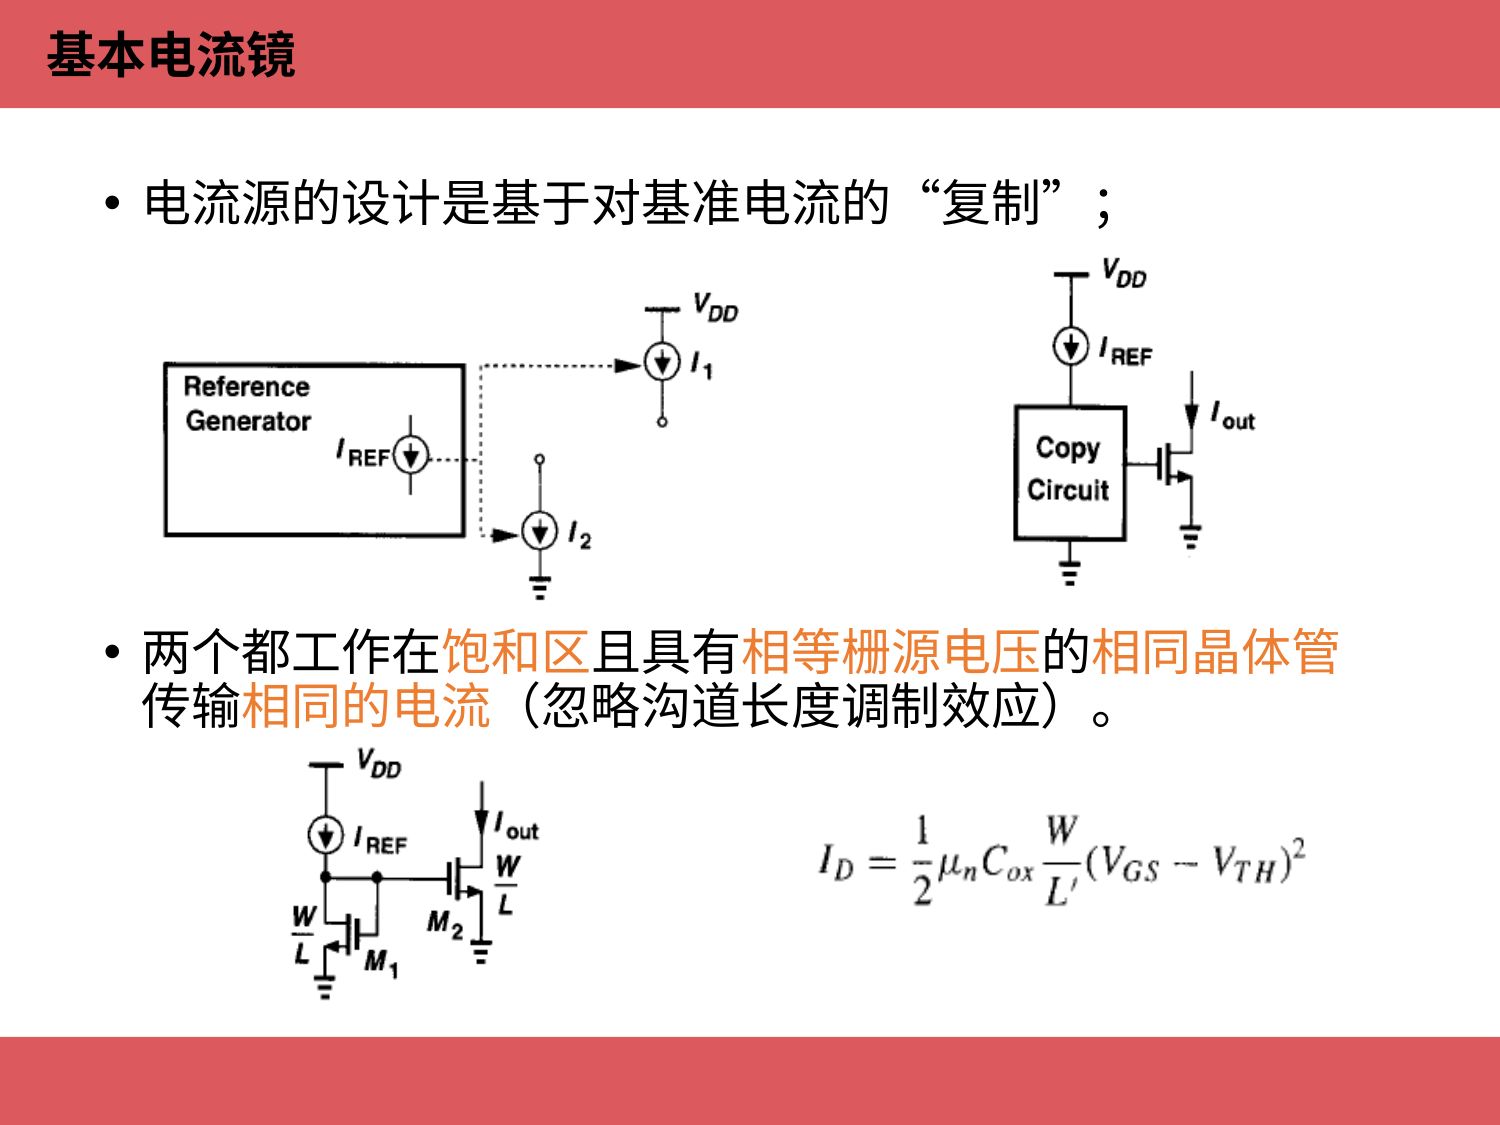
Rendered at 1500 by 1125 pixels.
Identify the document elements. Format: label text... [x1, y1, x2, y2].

picture [272, 740, 552, 1016]
picture [154, 279, 750, 608]
picture [782, 793, 1308, 931]
text_box 电流源的设计是基于对基准电流的“复制”； 两个都工作在饱和区且具有相等栅源电压的相同晶体管传输相同的电流（忽略沟道长度调制效应）。 [88, 170, 1383, 885]
text_box [0, 0, 1500, 109]
text_box 基本电流镜 [31, 16, 750, 91]
text_box [0, 1036, 1500, 1125]
picture [997, 252, 1270, 608]
